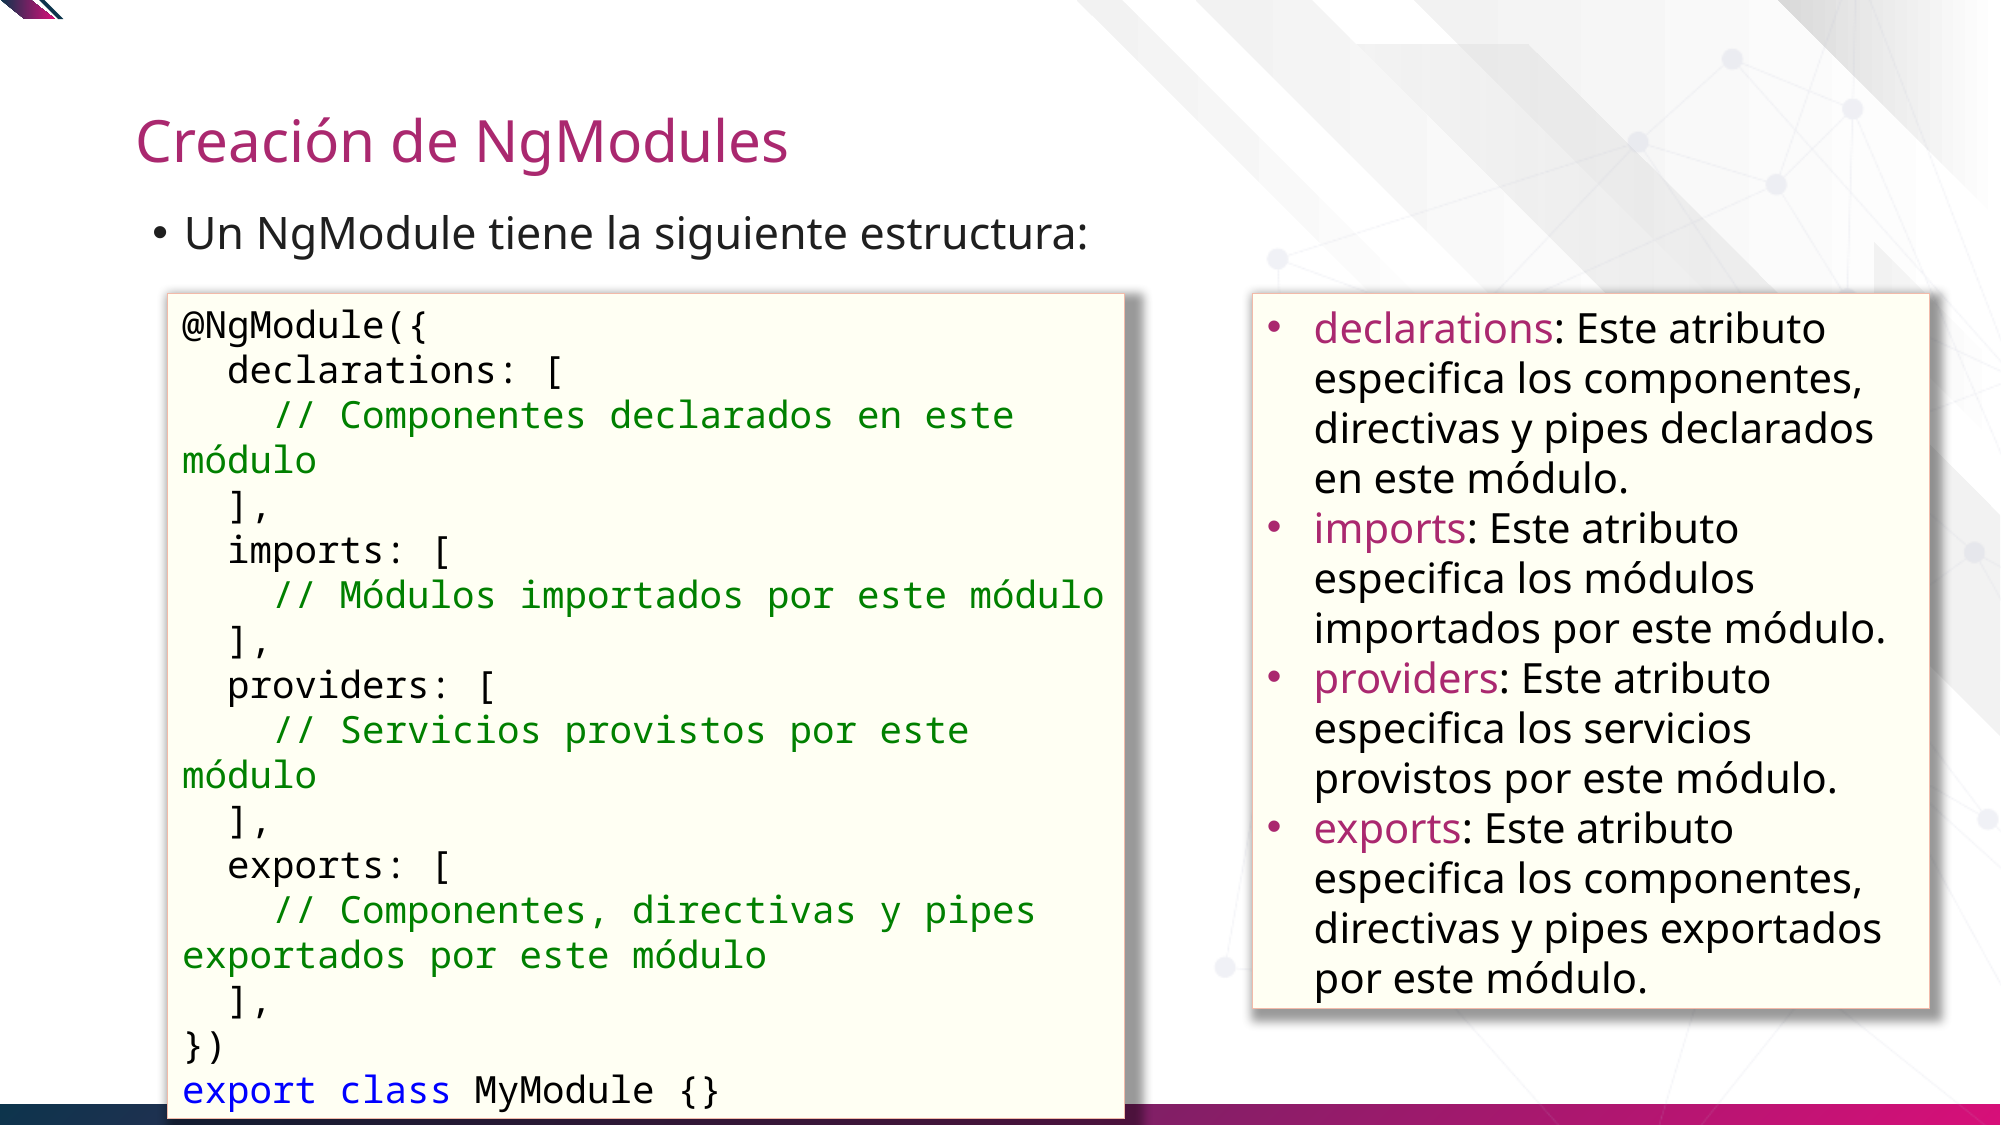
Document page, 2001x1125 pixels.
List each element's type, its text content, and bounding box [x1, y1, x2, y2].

list Un NgModule tiene la siguiente estructura: [137, 203, 1863, 267]
title Creación de NgModules [135, 112, 1764, 176]
text_box declarations: Este atributo especifica los componentes, directivas y pipes declarados en este módulo. imports: Este atributo especifica los módulos importados por este módulo. providers: Este atributo especifica los servicios provistos por este módulo. exports: Este atributo especifica los componentes, directivas y pipes exportados por este módulo. [1252, 293, 1930, 1009]
text_box @NgModule({ declarations: [ // Componentes declarados en este módulo ], imports: [ // Módulos importados por este módulo ], providers: [ // Servicios provistos por este módulo ], exports: [ // Componentes, directivas y pipes exportados por este módulo ], }) export class MyModule {} [167, 293, 1125, 1119]
